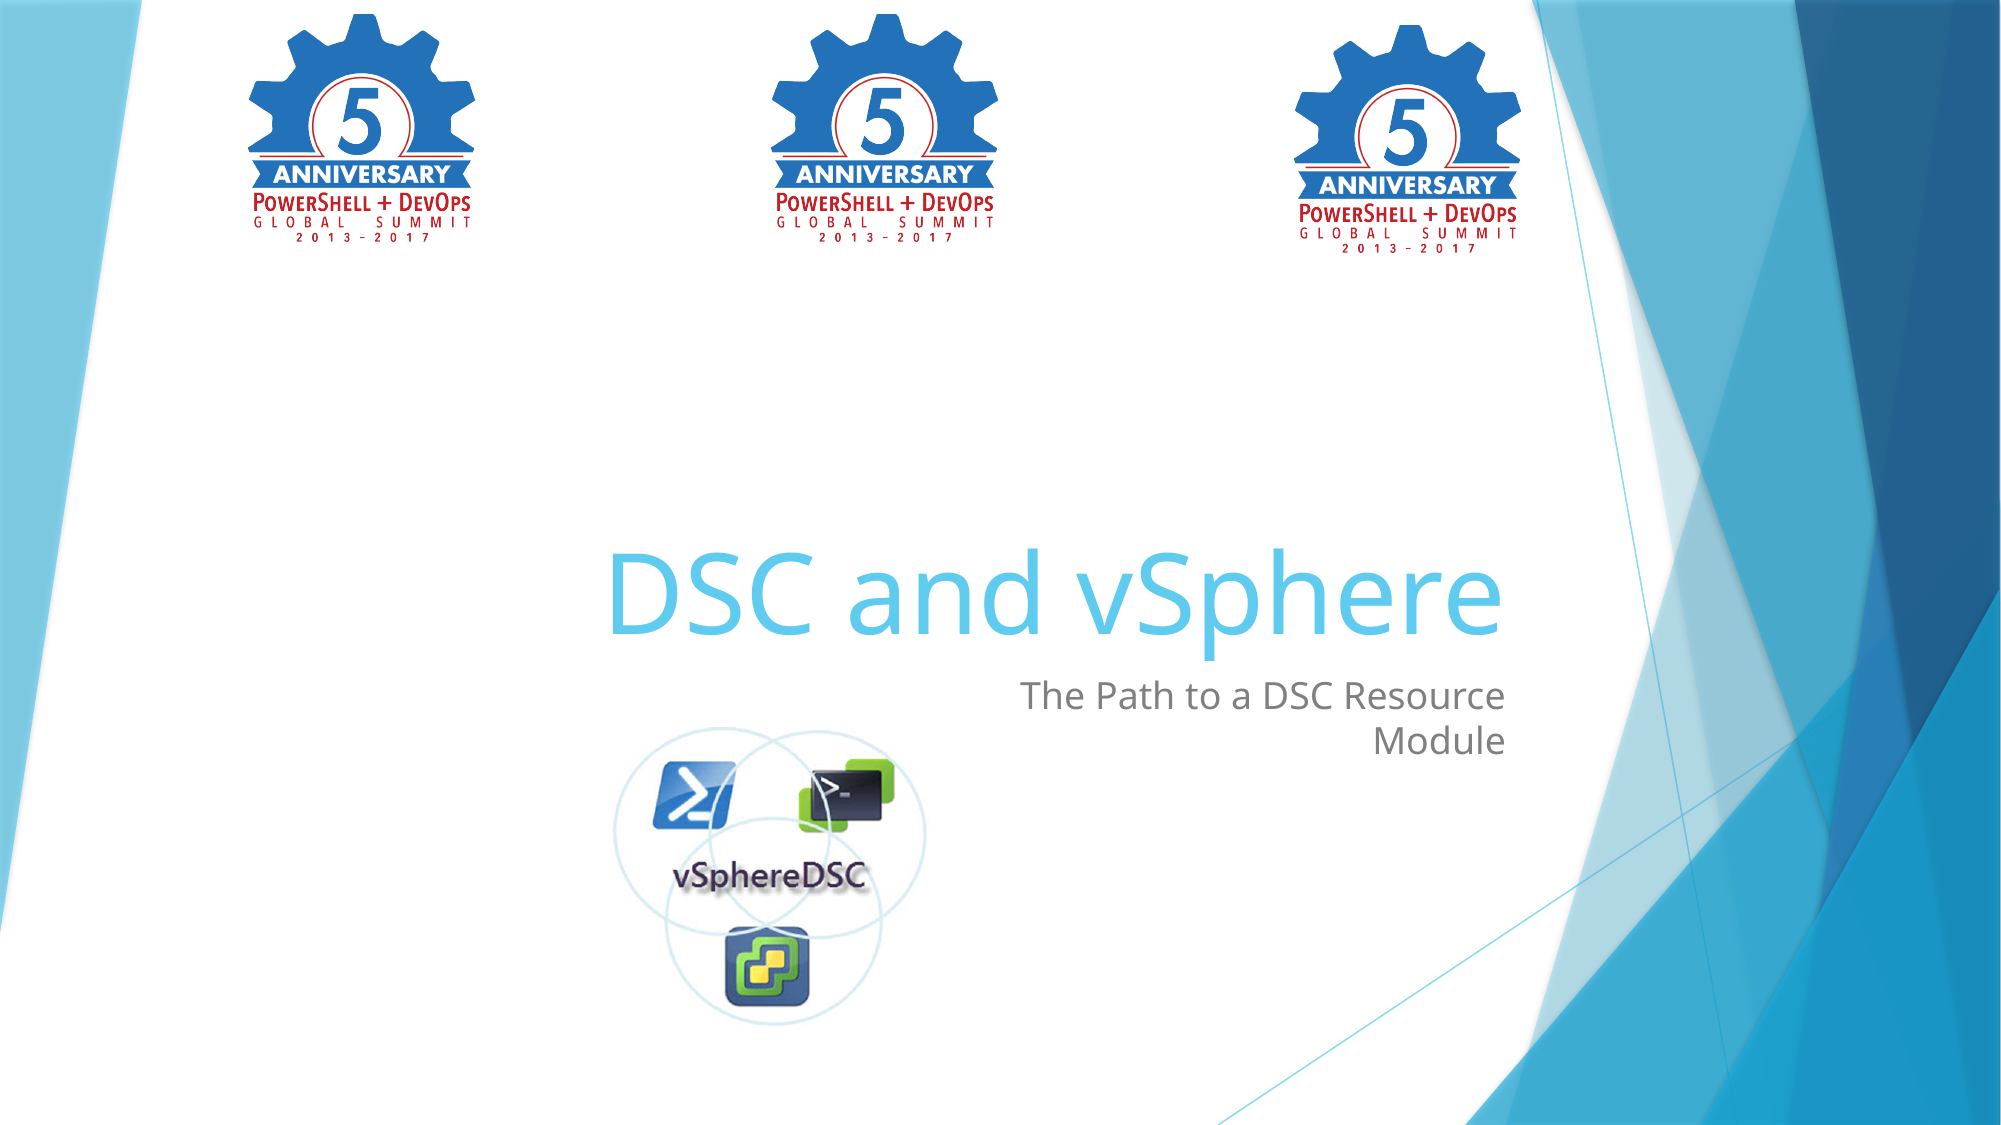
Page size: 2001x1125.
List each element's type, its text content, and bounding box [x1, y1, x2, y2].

picture [1294, 25, 1524, 260]
title DSC and vSphere [247, 394, 1522, 664]
picture [609, 726, 931, 1029]
picture [248, 14, 478, 249]
picture [771, 14, 1001, 249]
subtitle The Path to a DSC Resource Module [247, 664, 1522, 845]
